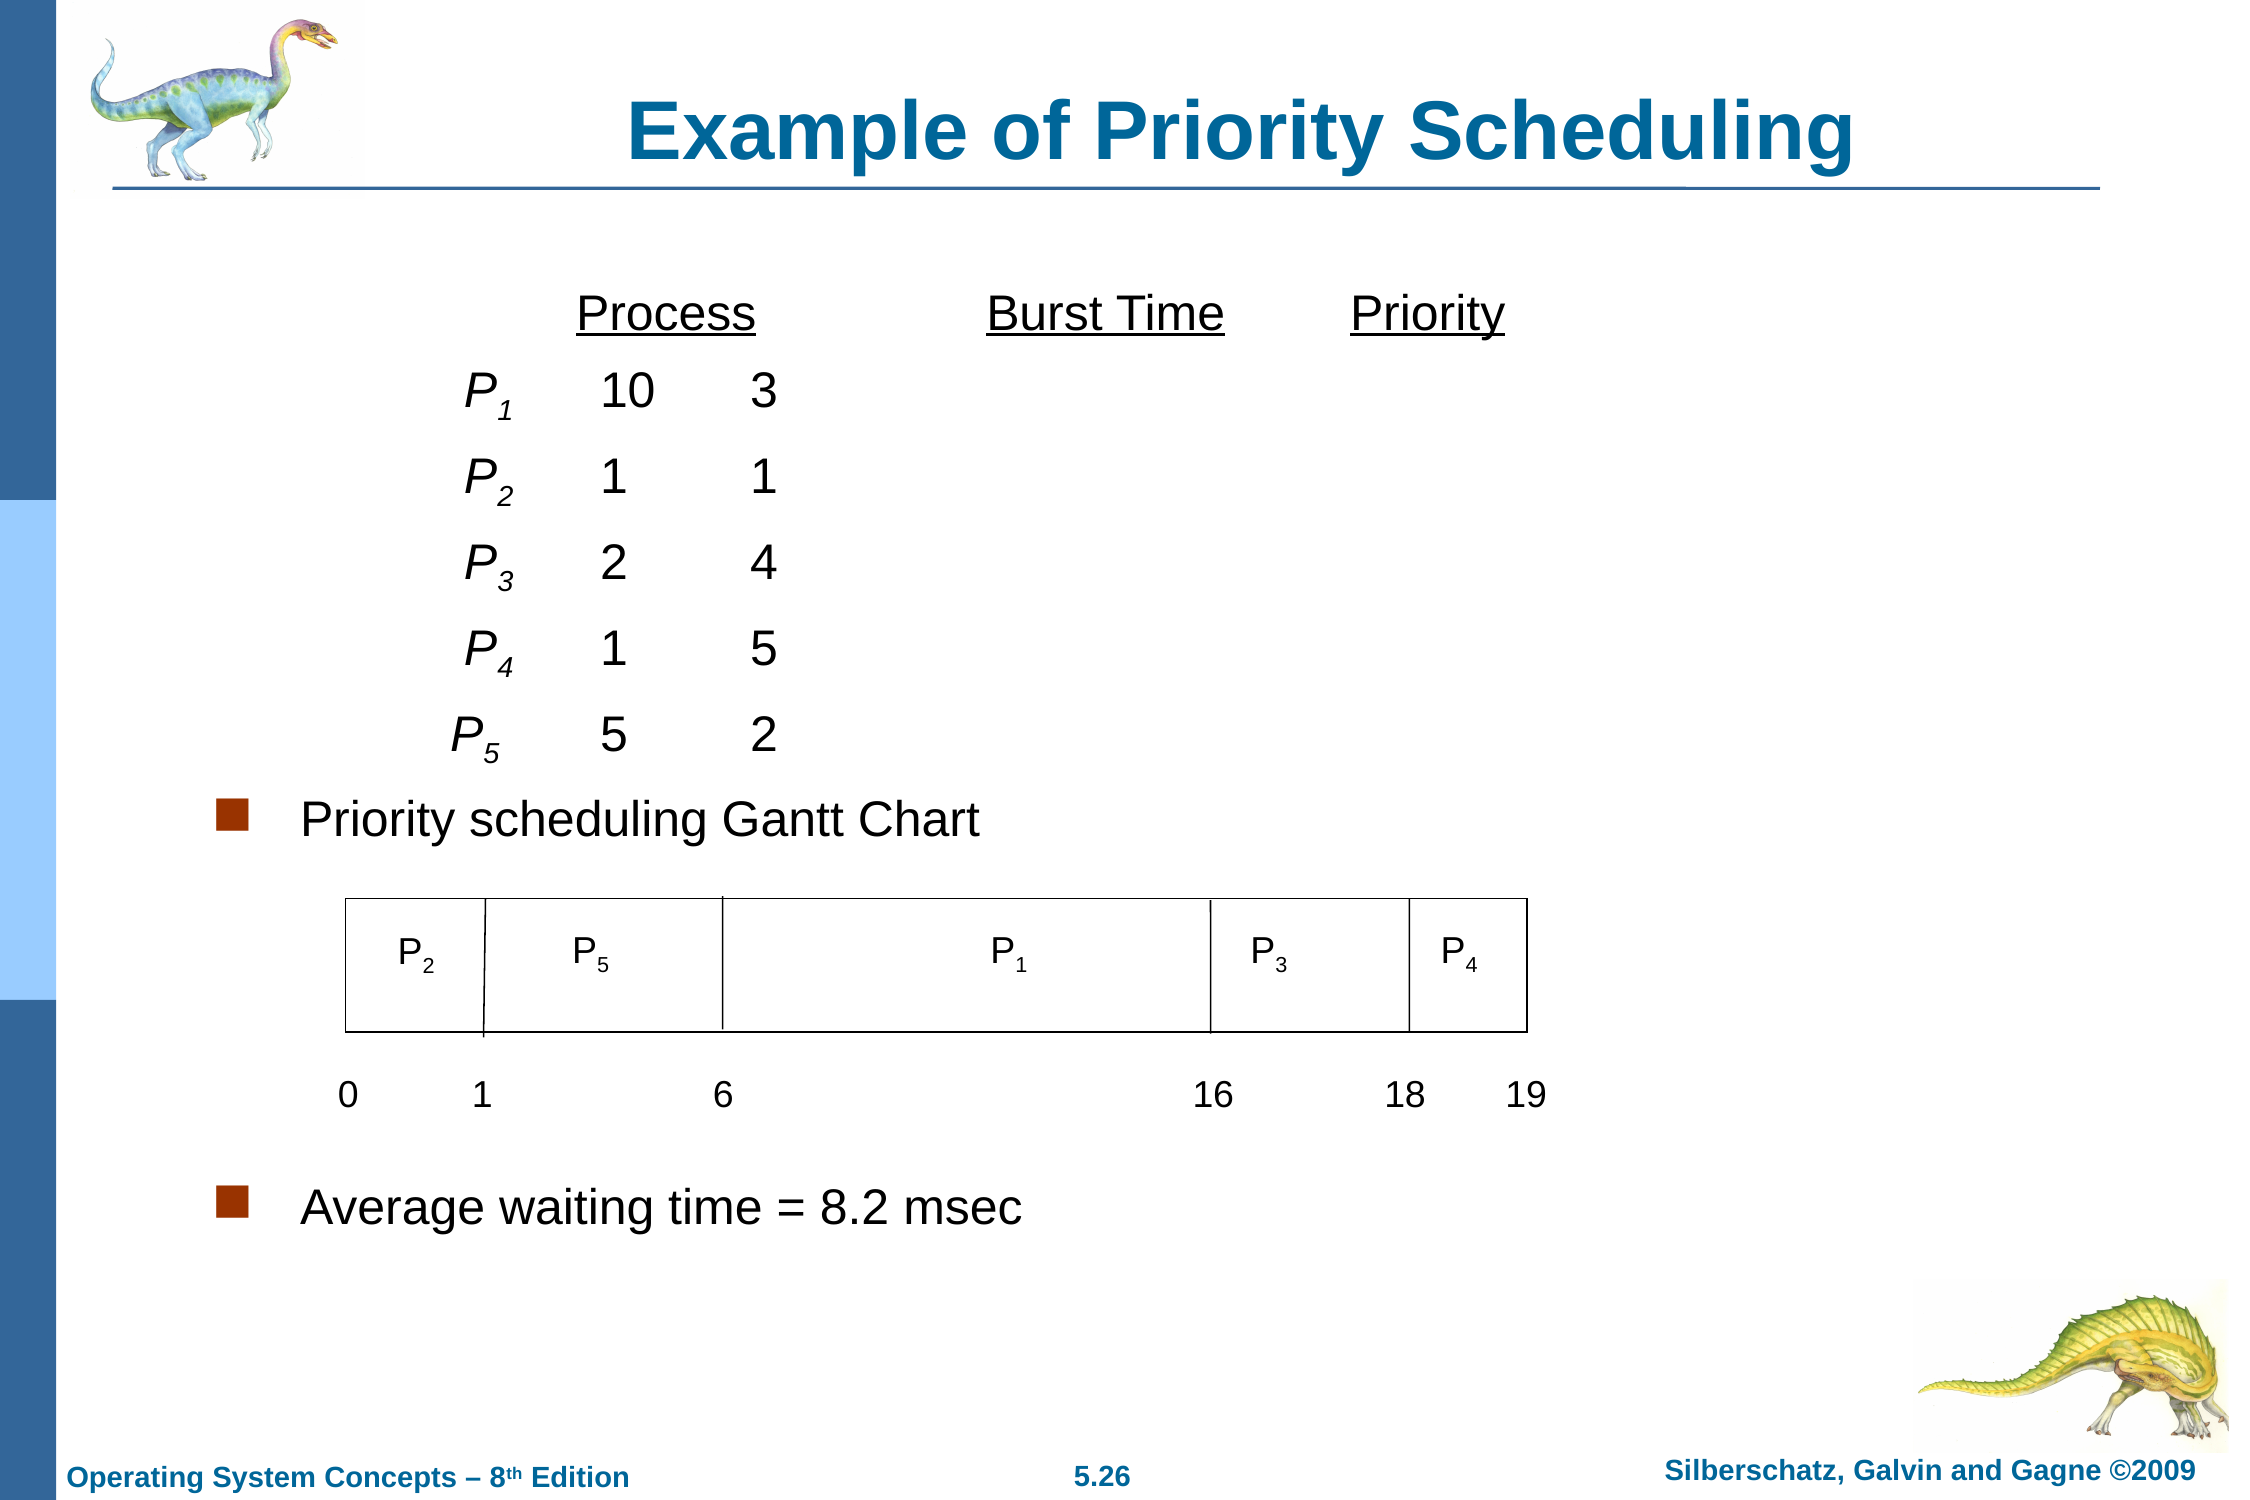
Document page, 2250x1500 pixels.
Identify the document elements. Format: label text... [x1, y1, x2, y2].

picture [1913, 1279, 2229, 1453]
picture [70, 0, 365, 199]
list ProcessA arri Burst TimeT Priority P1 10 3 P2 1 1 P3 2 4 P4 1 5 P5 5 2 Priority scheduling Gantt Chart Average waiting time = 8.2 msec [198, 269, 2224, 1261]
title Example of Priority Scheduling [345, 60, 2138, 187]
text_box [322, 895, 1563, 1124]
